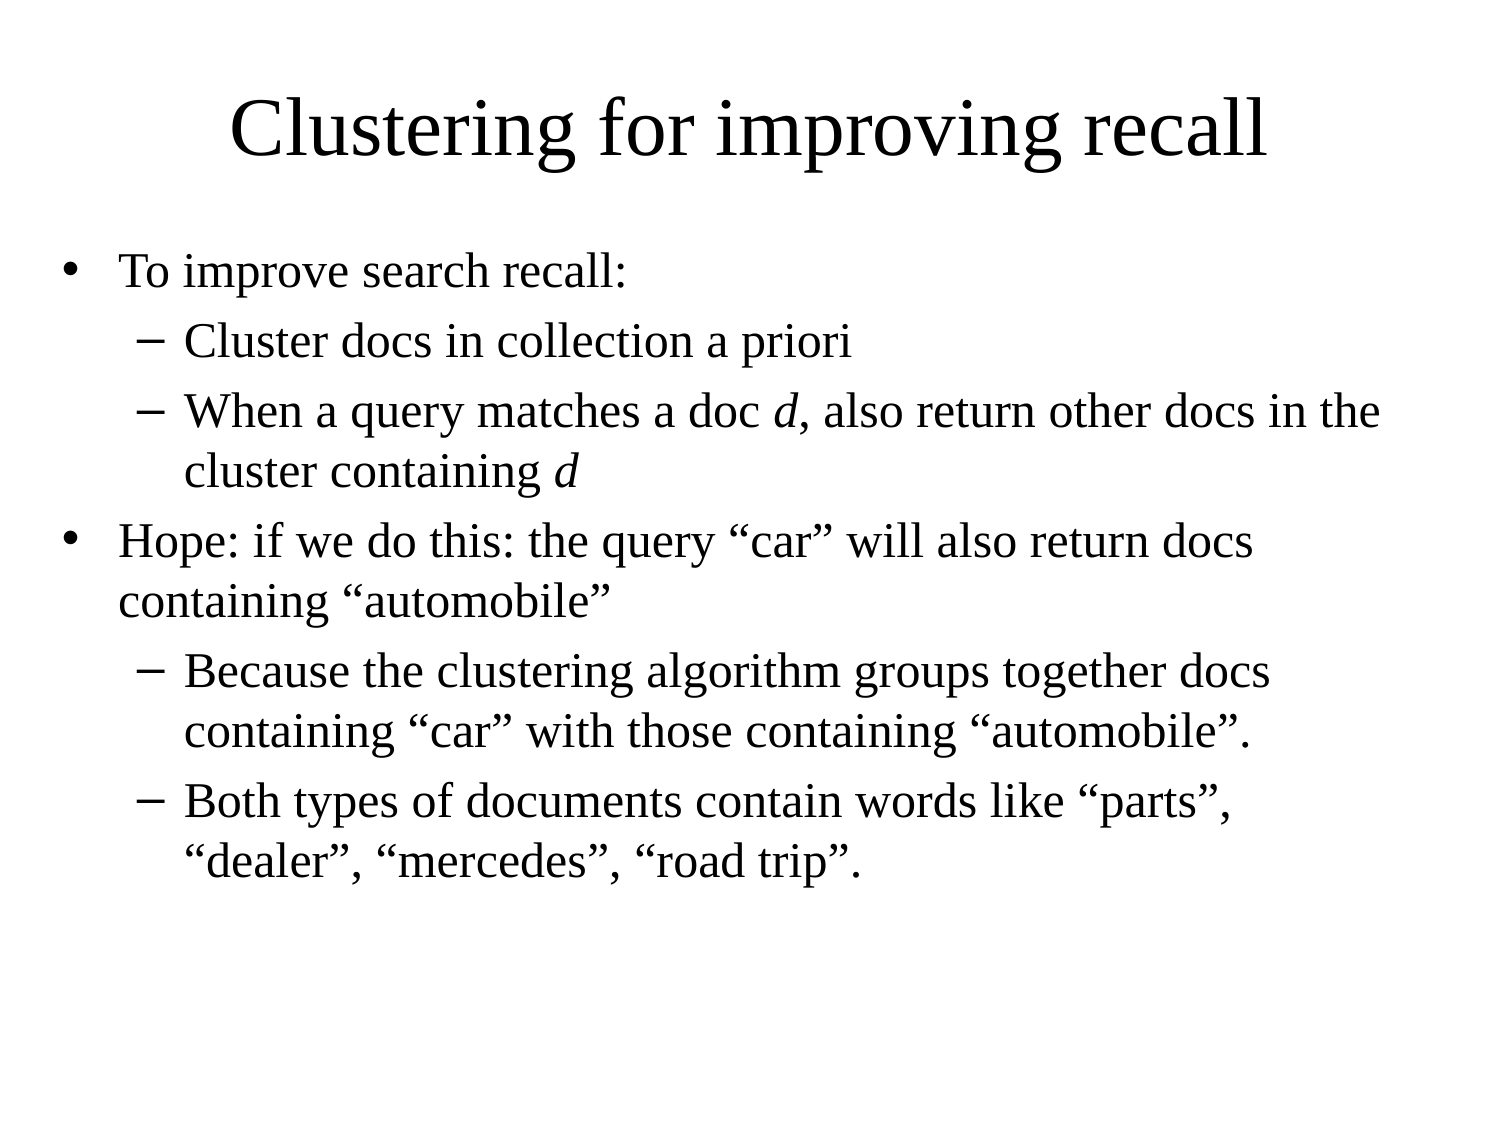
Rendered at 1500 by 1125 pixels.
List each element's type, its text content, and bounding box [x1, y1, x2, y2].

list To improve search recall: Cluster docs in collection a priori When a query matches a doc d, also return other docs in the cluster containing d Hope: if we do this: the query “car” will also return docs containing “automobile” Because the clustering algorithm groups together docs containing “car” with those containing “automobile”. Both types of documents contain words like “parts”, “dealer”, “mercedes”, “road trip”. [46, 229, 1426, 973]
title Clustering for improving recall [74, 79, 1426, 165]
